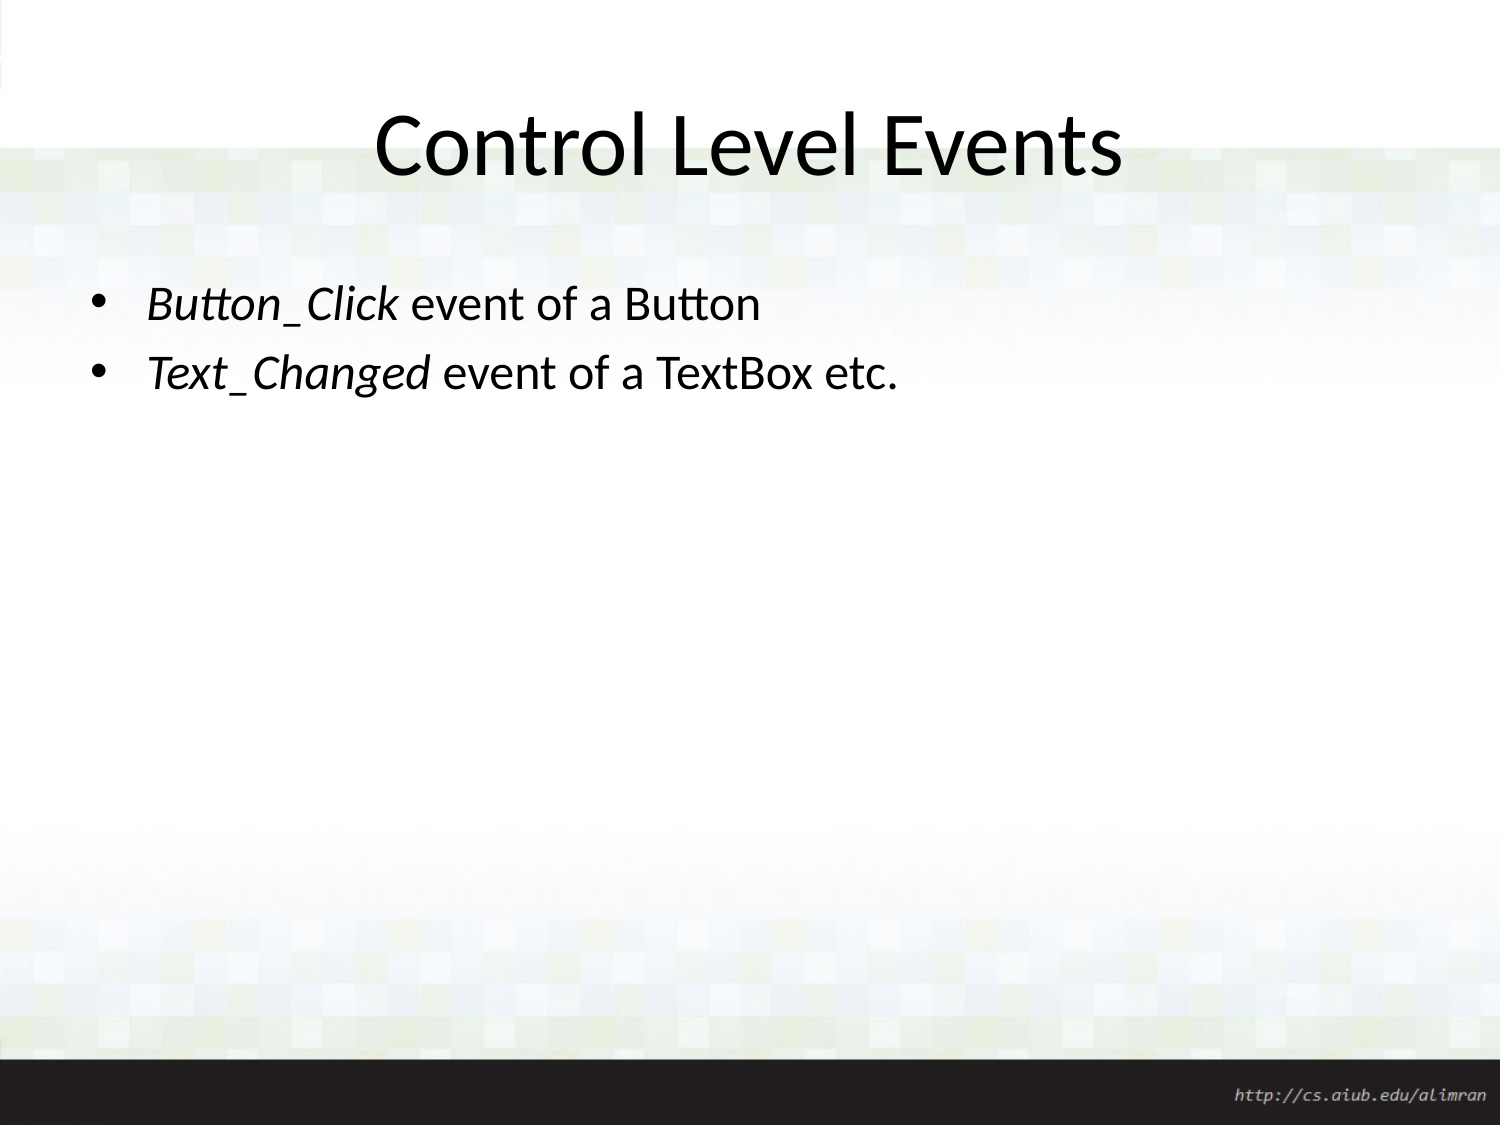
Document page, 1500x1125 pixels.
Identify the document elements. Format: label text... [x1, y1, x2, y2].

list Button_Click event of a Button Text_Changed event of a TextBox etc. [75, 262, 1425, 1005]
picture [0, 0, 1500, 1125]
title Control Level Events [75, 45, 1425, 233]
